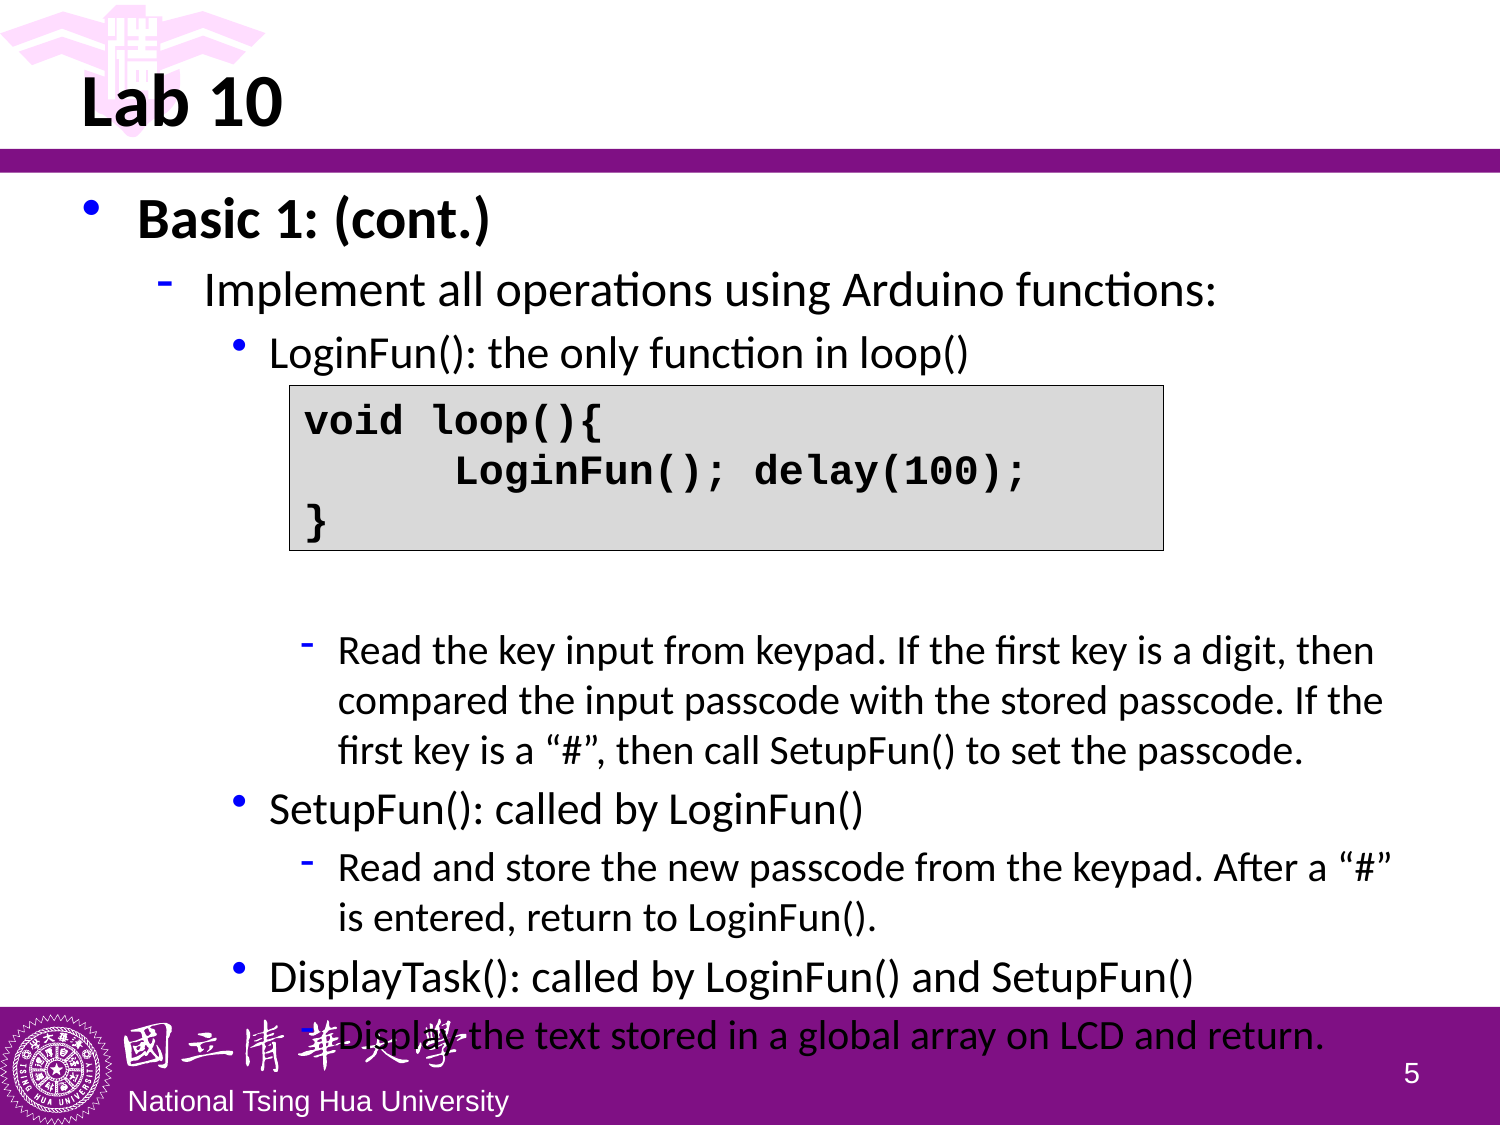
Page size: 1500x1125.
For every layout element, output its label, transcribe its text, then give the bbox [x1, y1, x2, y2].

slide_number 4 [1122, 1021, 1436, 1097]
text_box void loop(){ LoginFun(); delay(100); } [289, 385, 1164, 551]
title Lab 10 [66, 37, 1436, 149]
list Basic 1: (cont.) Implement all operations using Arduino functions: LoginFun(): the only function in loop() Read the key input from keypad. If the first key is a digit, then compared the input passcode with the stored passcode. If the first key is a “#”, then call SetupFun() to set the passcode. SetupFun(): called by LoginFun() Read and store the new passcode from the keypad. After a “#” is entered, return to LoginFun(). DisplayTask(): called by LoginFun() and SetupFun() Display the text stored in a global array on LCD and return. [66, 172, 1436, 1010]
